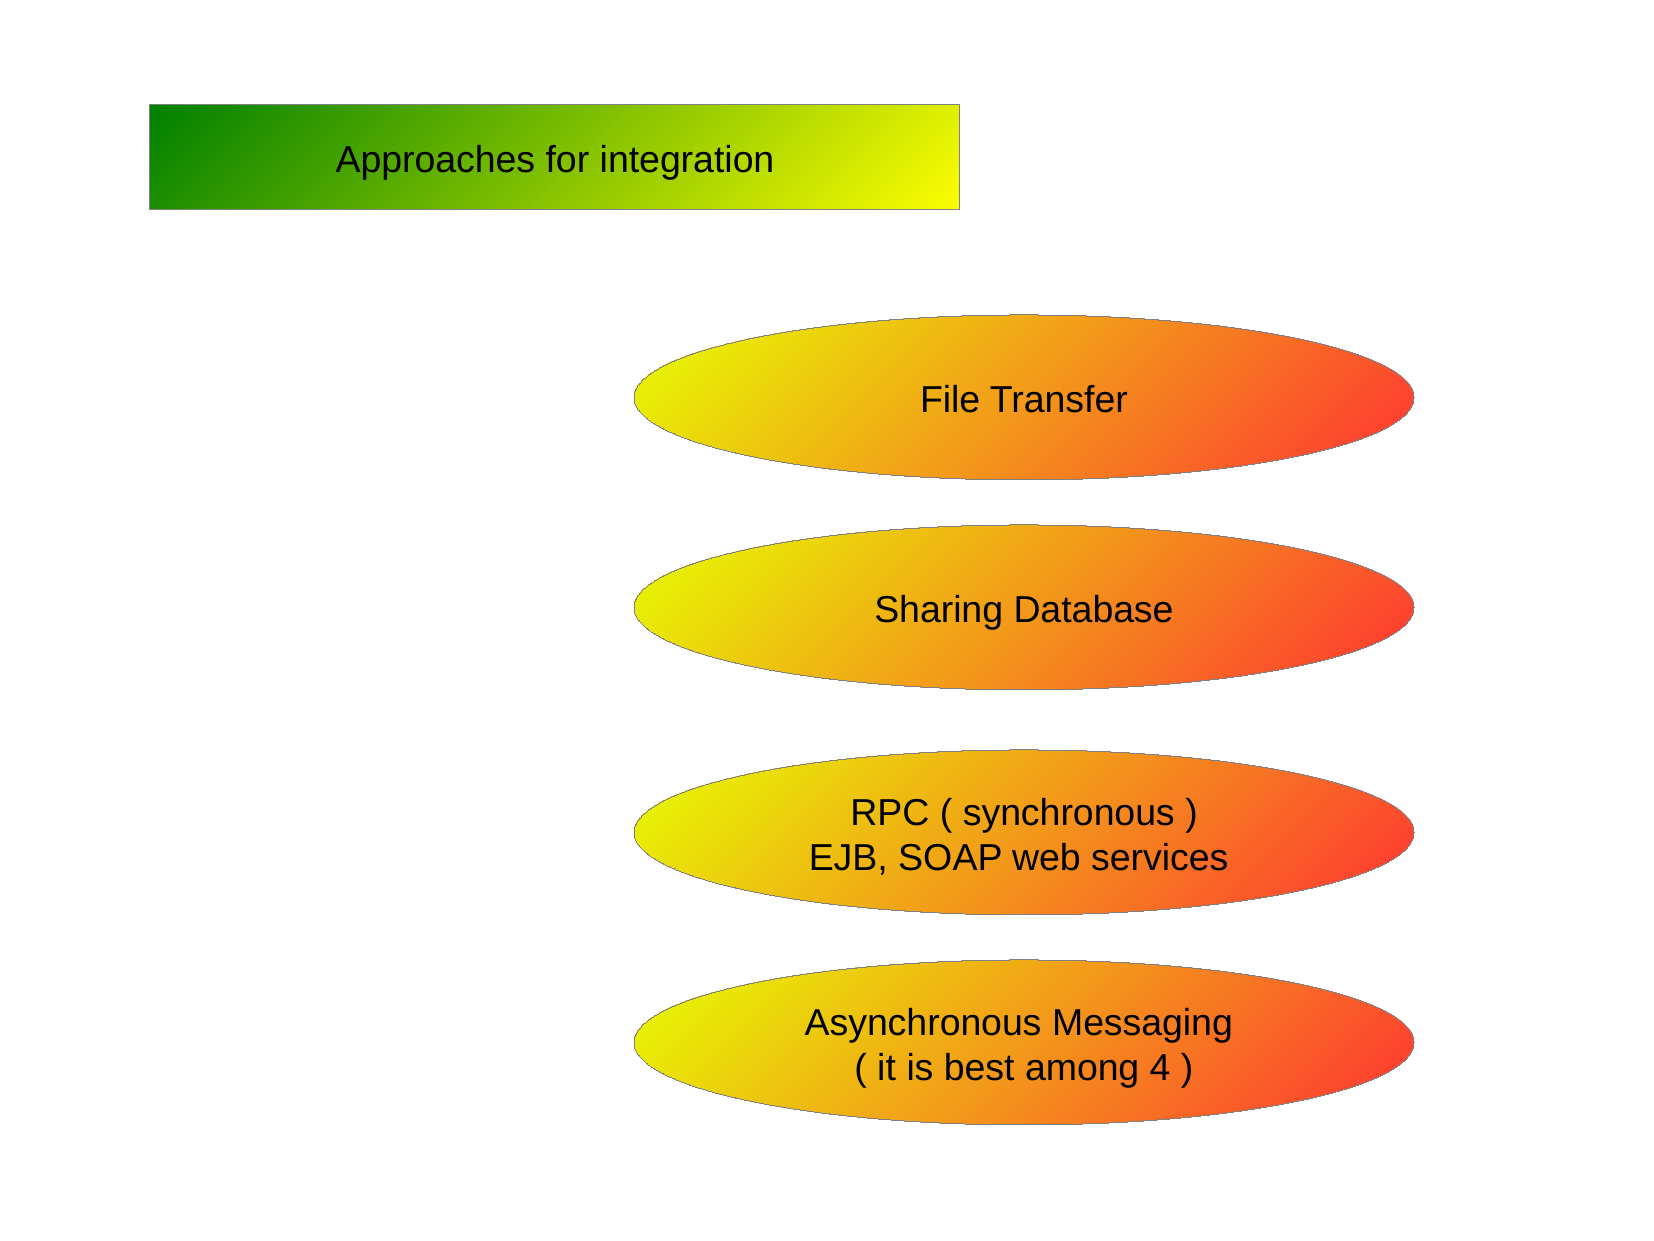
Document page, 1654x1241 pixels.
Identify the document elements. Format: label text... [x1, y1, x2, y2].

text_box Sharing Database [634, 524, 1415, 690]
text_box Approaches for integration [149, 104, 960, 210]
text_box File Transfer [634, 314, 1415, 480]
text_box RPC ( synchronous ) EJB, SOAP web services [634, 749, 1415, 915]
text_box Asynchronous Messaging ( it is best among 4 ) [634, 959, 1415, 1125]
